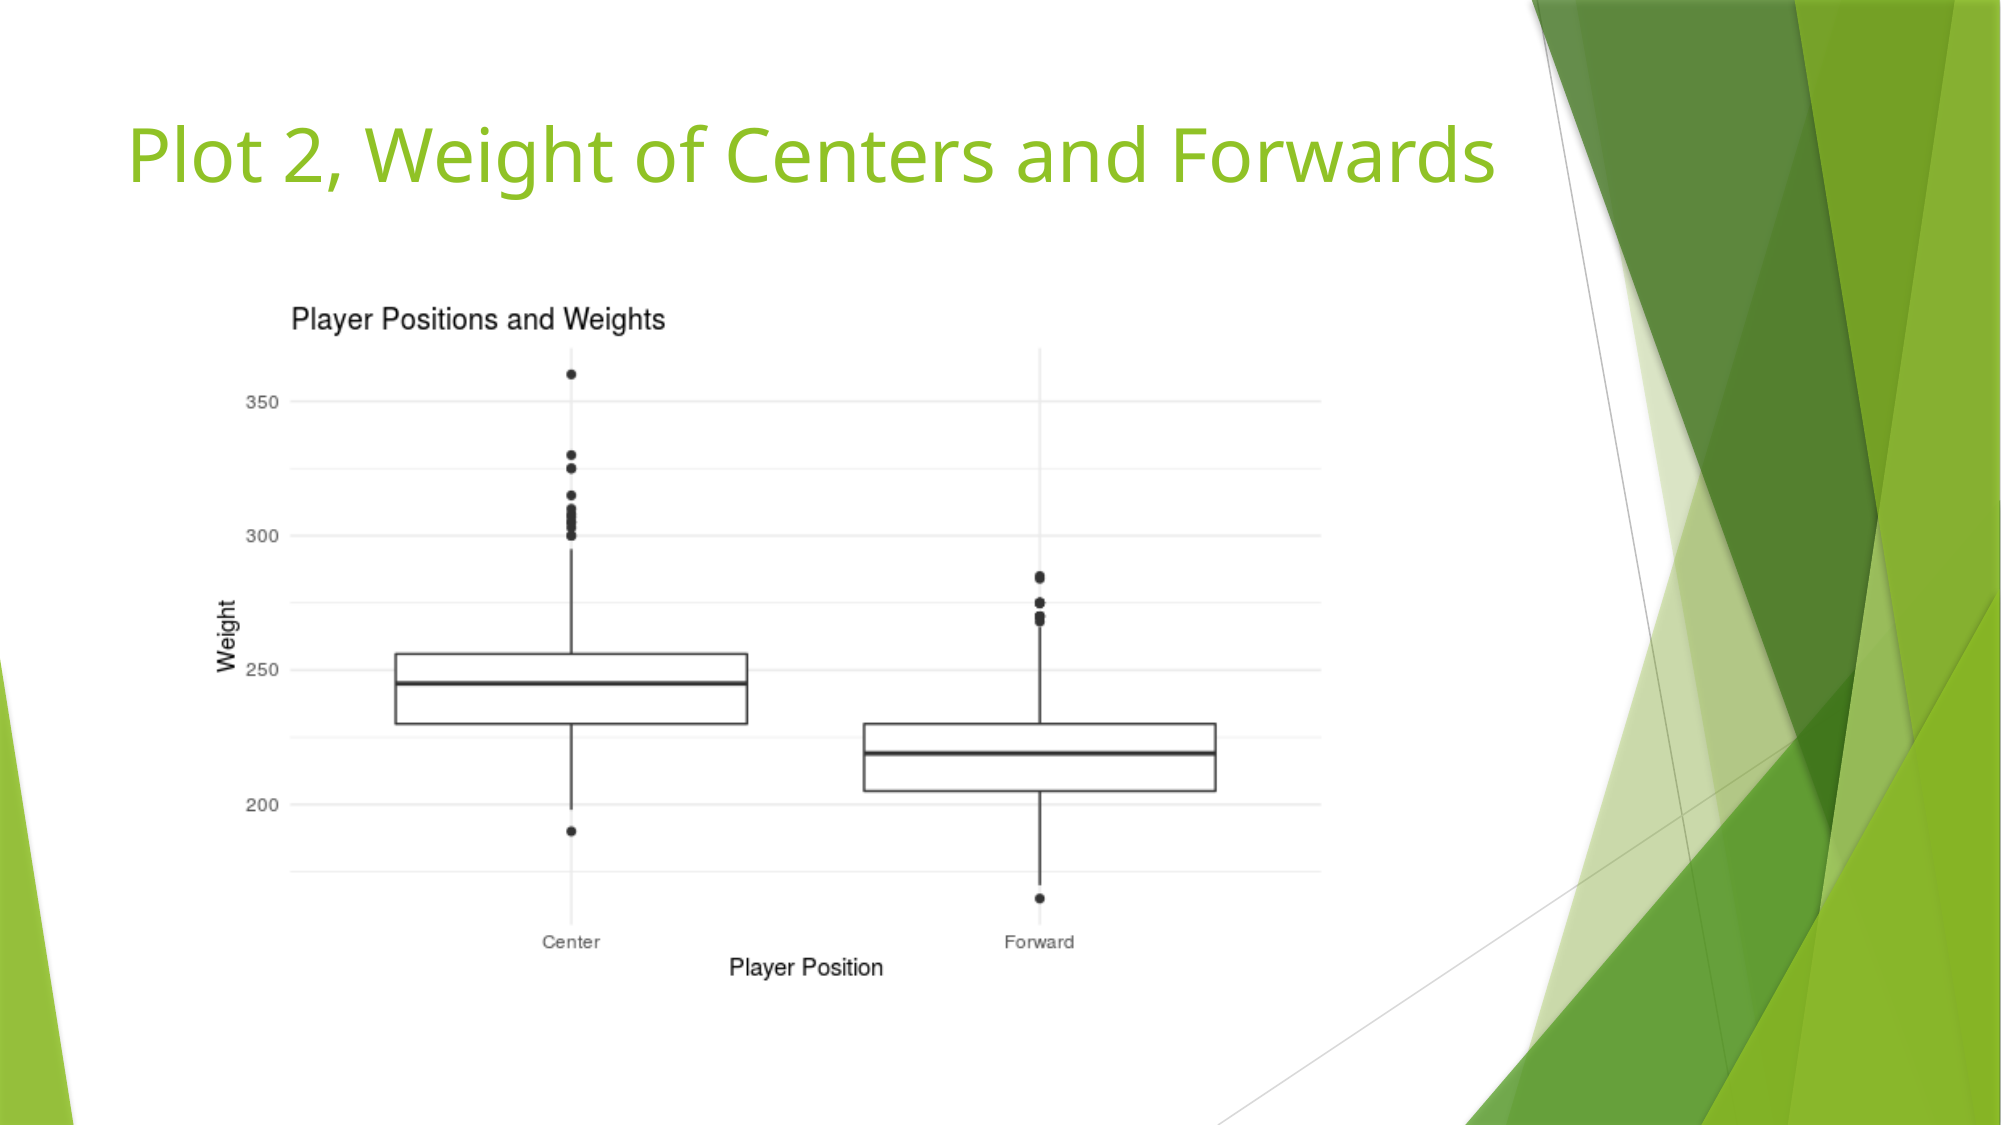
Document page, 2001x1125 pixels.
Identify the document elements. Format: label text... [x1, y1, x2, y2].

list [205, 295, 1333, 992]
title Plot 2, Weight of Centers and Forwards [111, 99, 1522, 317]
